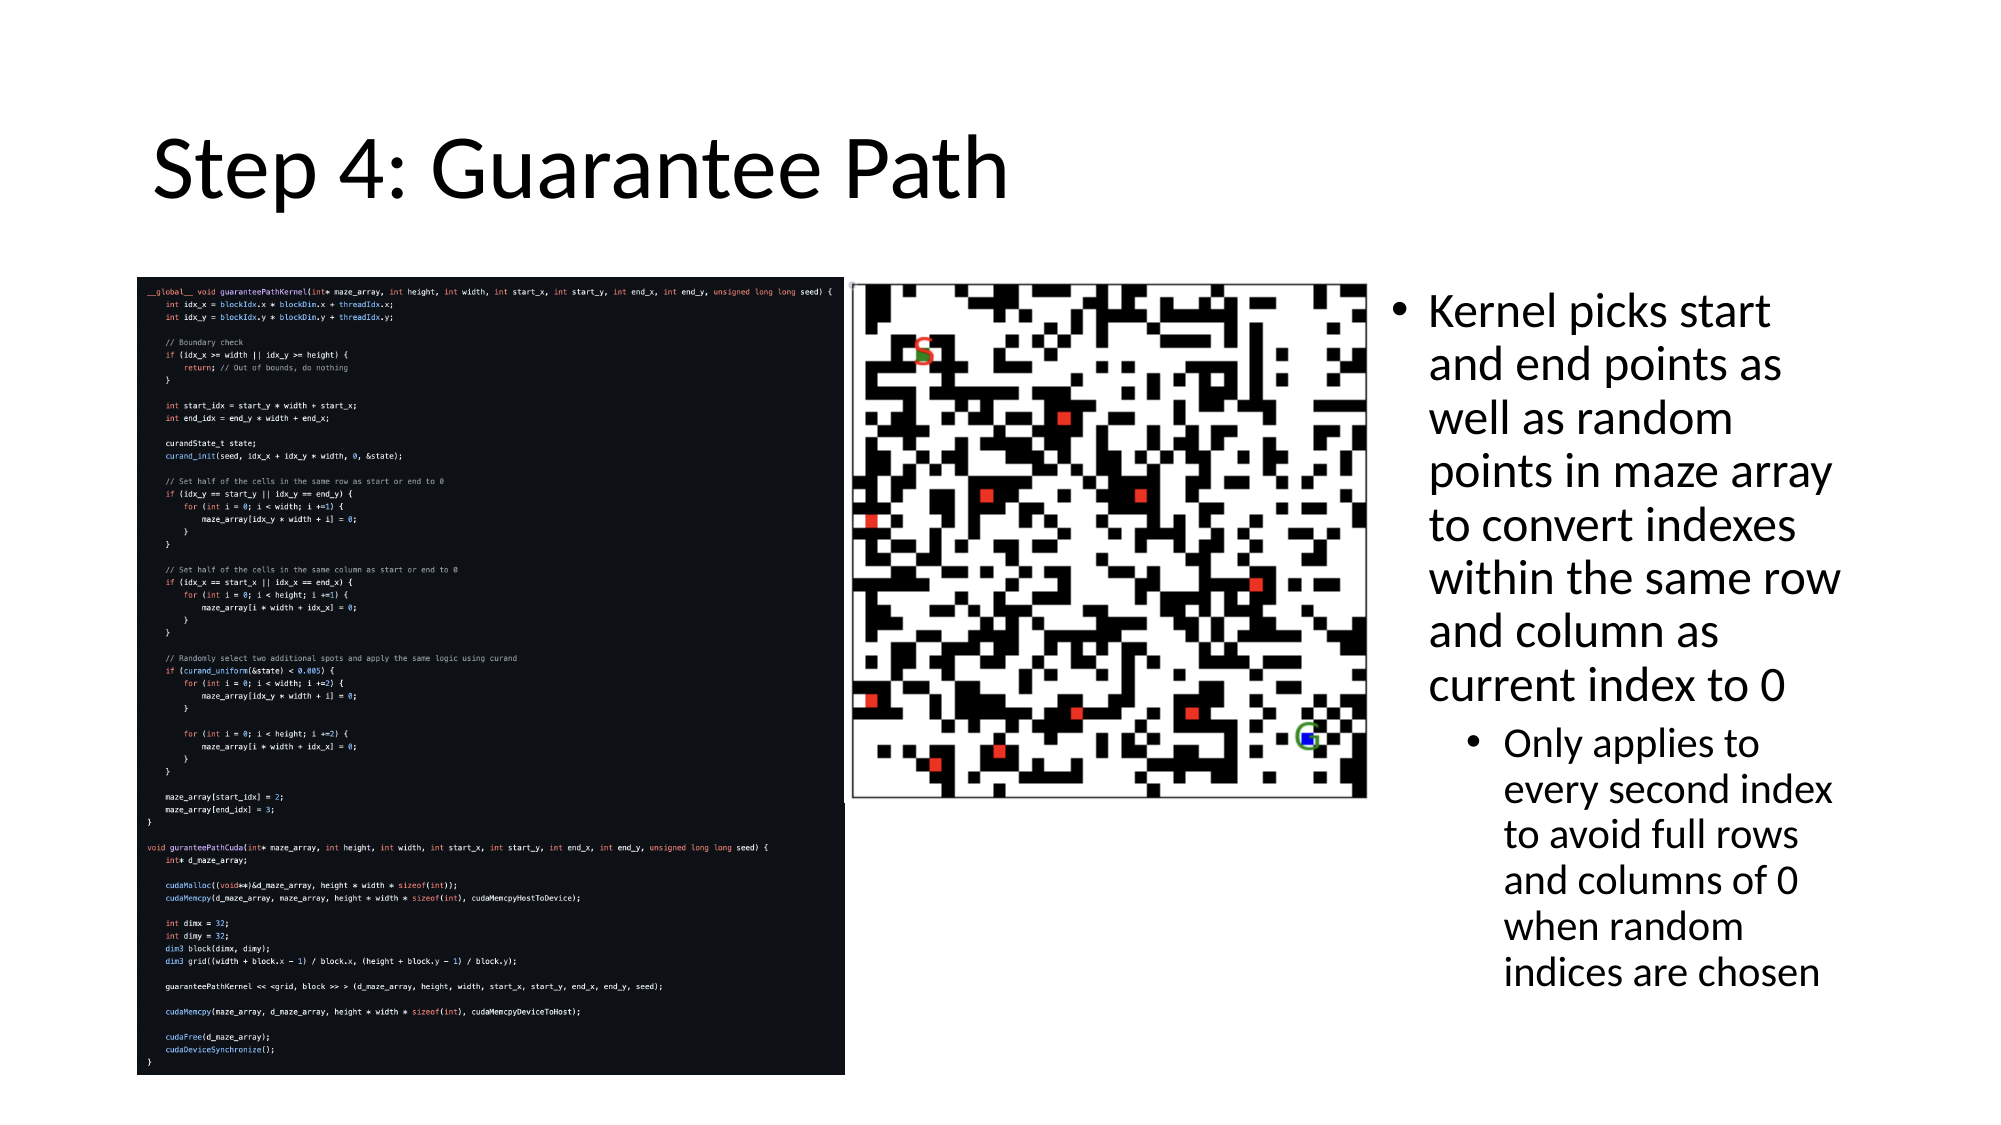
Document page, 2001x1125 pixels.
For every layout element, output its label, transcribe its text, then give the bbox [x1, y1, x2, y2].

title Step 4: Guarantee Path [137, 59, 1863, 277]
picture [137, 277, 1377, 1076]
list Kernel picks start and end points as well as random points in maze array to convert indexes within the same row and column as current index to 0 Only applies to every second index to avoid full rows and columns of 0 when random indices are chosen [1376, 277, 1863, 1014]
